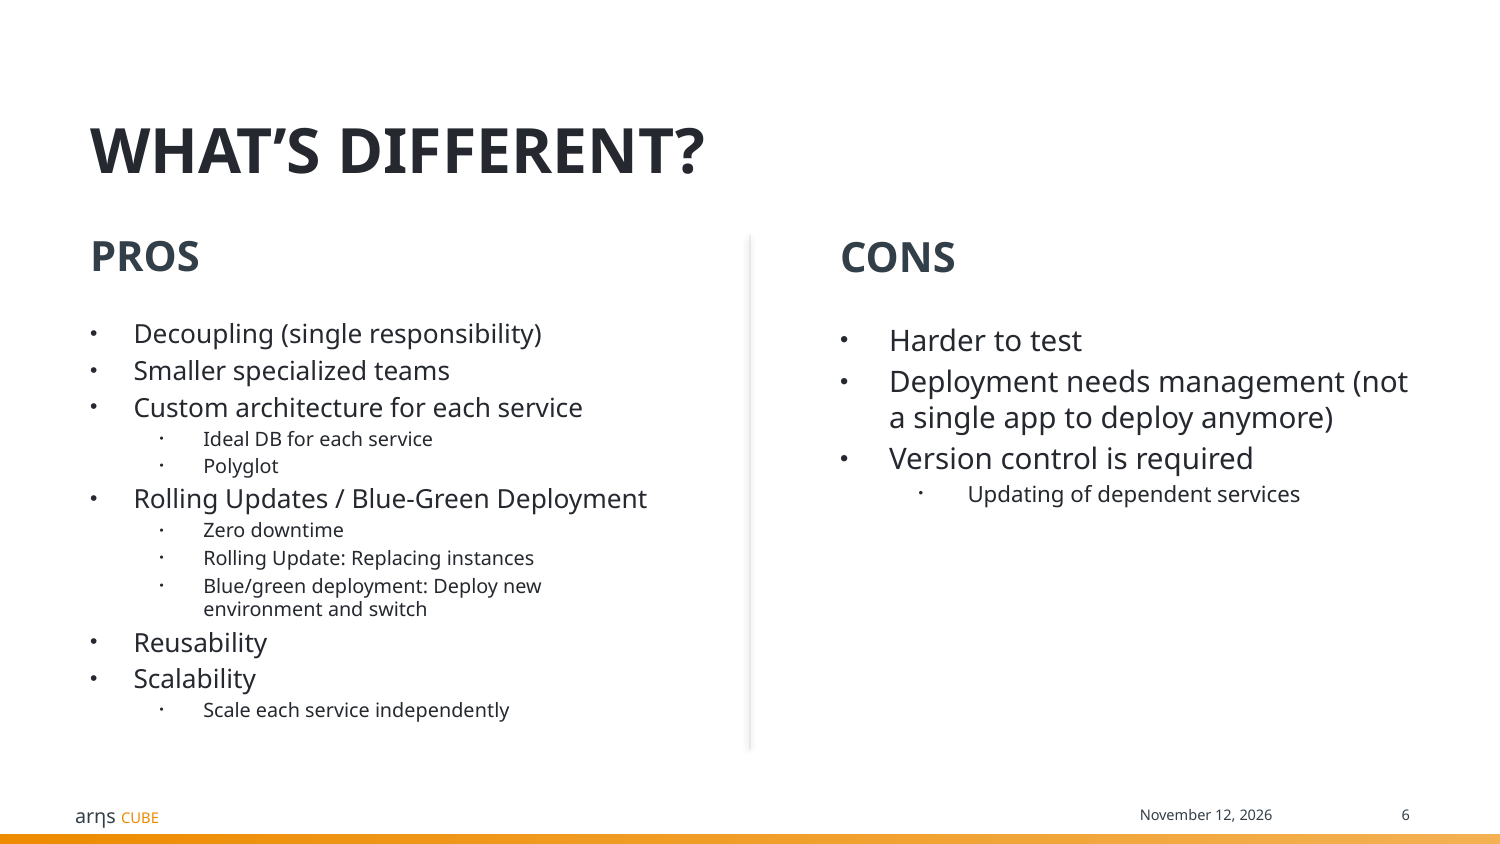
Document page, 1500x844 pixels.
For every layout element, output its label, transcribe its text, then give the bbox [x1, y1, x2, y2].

list Harder to test Deployment needs management (not a single app to deploy anymore) Version control is required Updating of dependent services [825, 291, 1425, 517]
list Pros [75, 194, 675, 287]
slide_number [962, 796, 1287, 835]
title What’s different? [75, 52, 1425, 194]
list Decoupling (single responsibility) Smaller specialized teams Custom architecture for each service Ideal DB for each service Polyglot Rolling Updates / Blue-Green Deployment Zero downtime Rolling Update: Replacing instances Blue/green deployment: Deploy new environment and switch Reusability Scalability Scale each service independently [75, 287, 675, 753]
list Cons [825, 193, 1425, 289]
slide_number 6 [1287, 796, 1425, 835]
